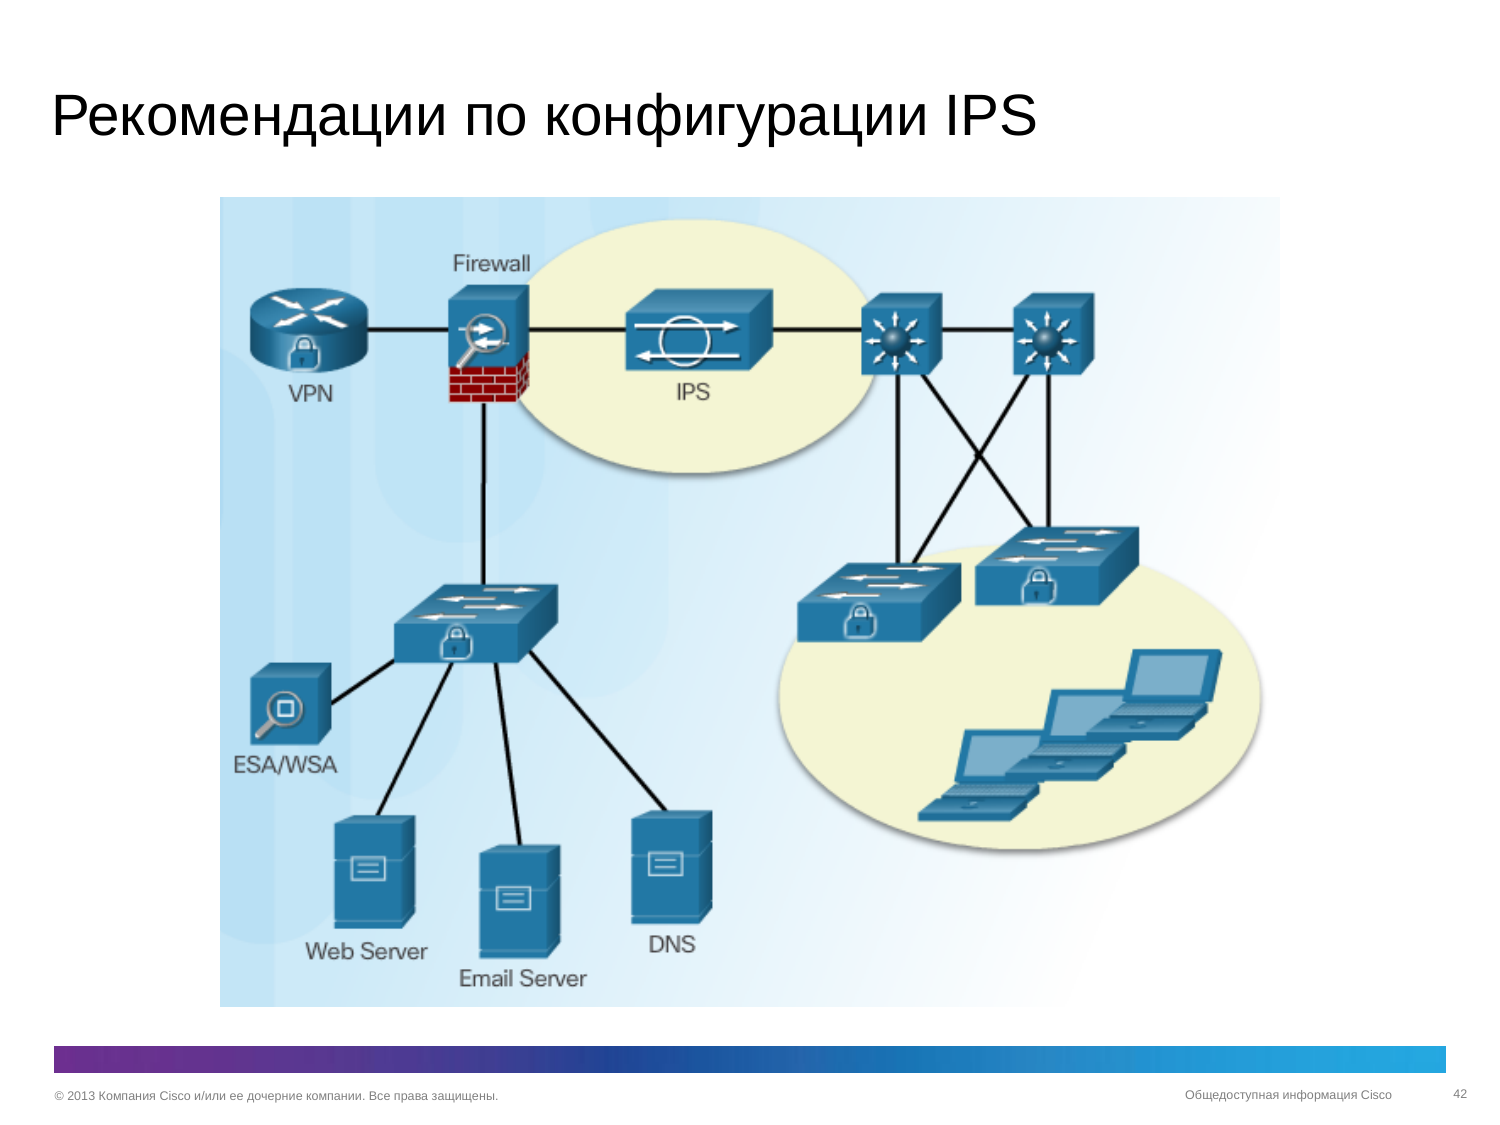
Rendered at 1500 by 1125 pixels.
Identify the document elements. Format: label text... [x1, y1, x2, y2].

picture [219, 196, 1280, 1007]
picture [54, 1046, 1446, 1073]
title Рекомендации по конфигурации IPS [37, 17, 1447, 155]
